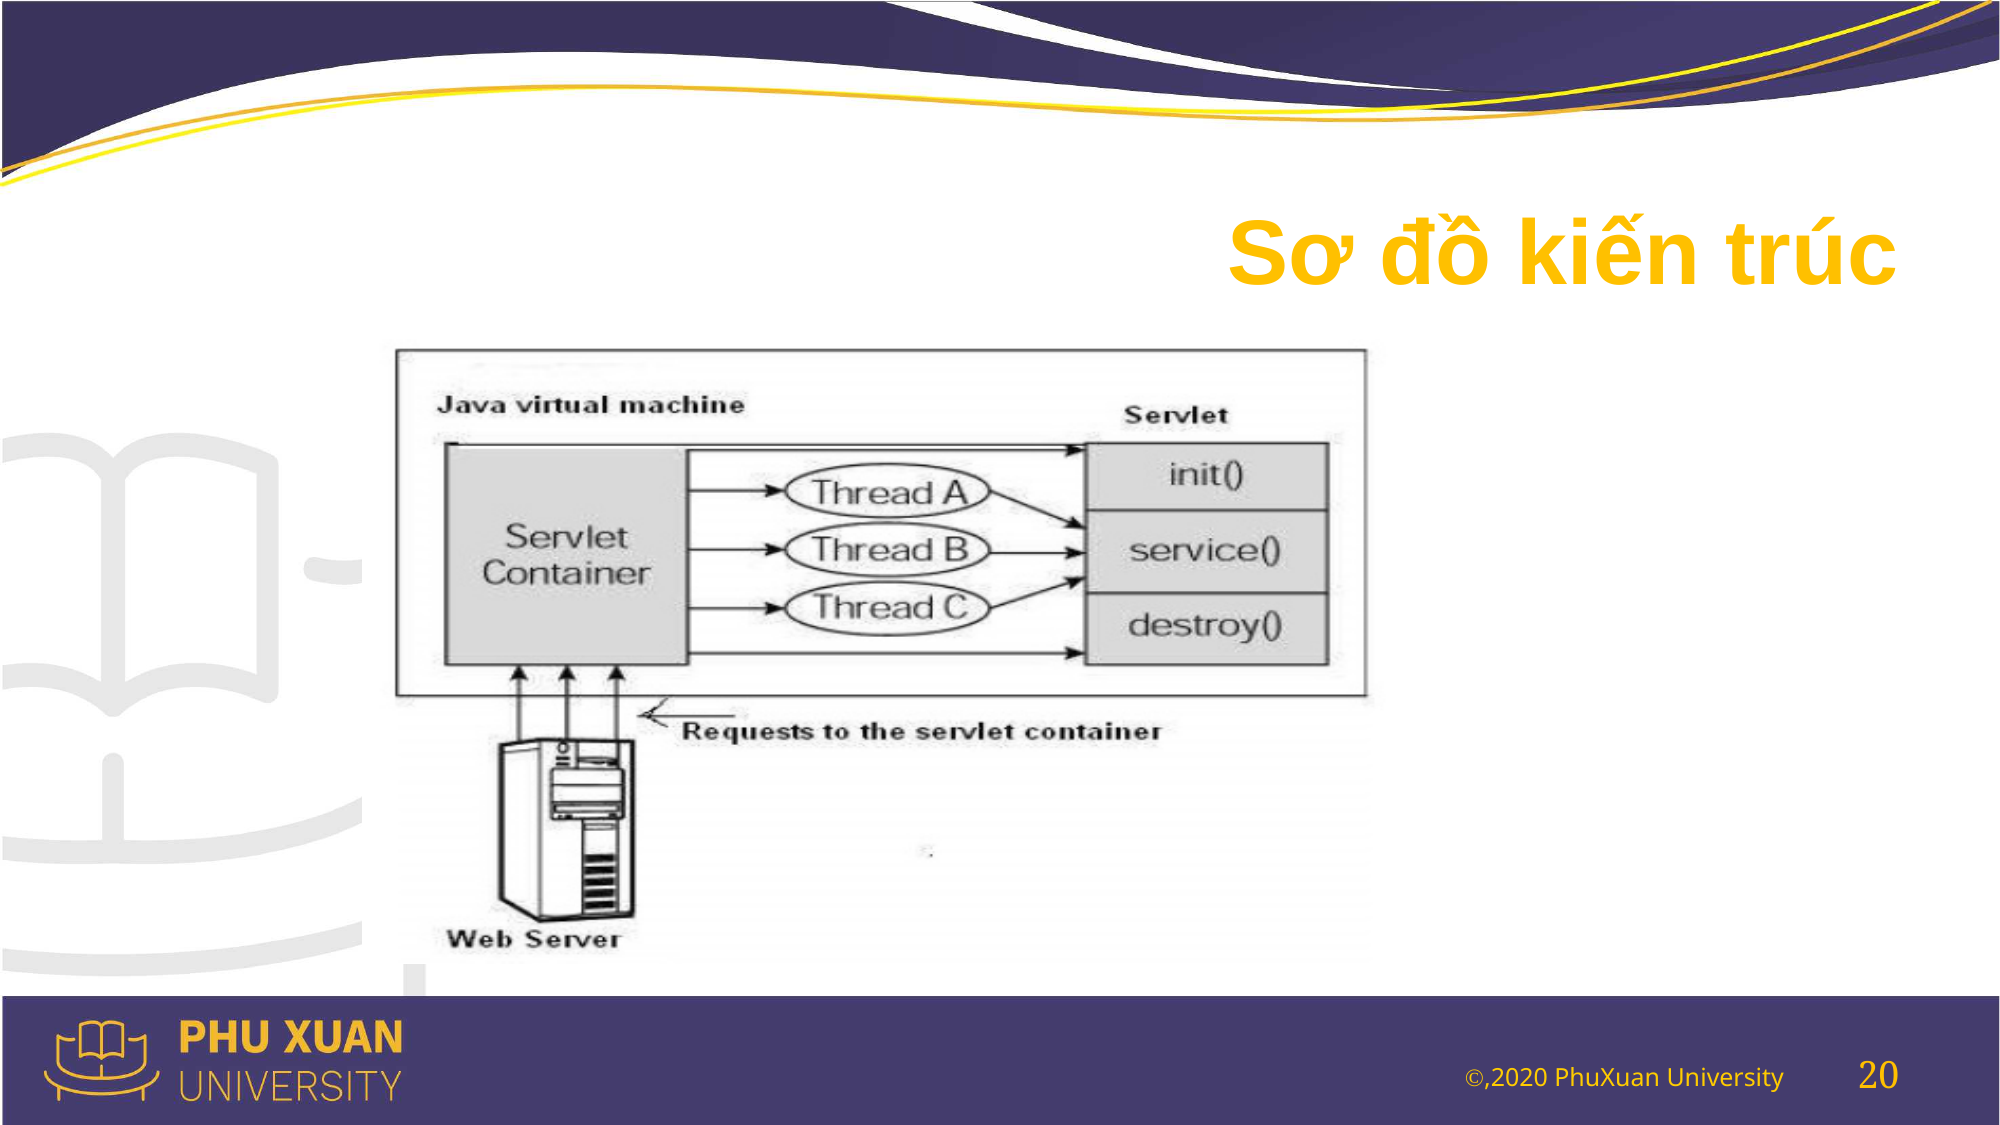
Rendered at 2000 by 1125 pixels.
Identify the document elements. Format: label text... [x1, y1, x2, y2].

slide_number 20 [1732, 1042, 1900, 1103]
title Sơ đồ kiến trúc [99, 115, 1900, 304]
picture [0, 0, 2000, 1125]
